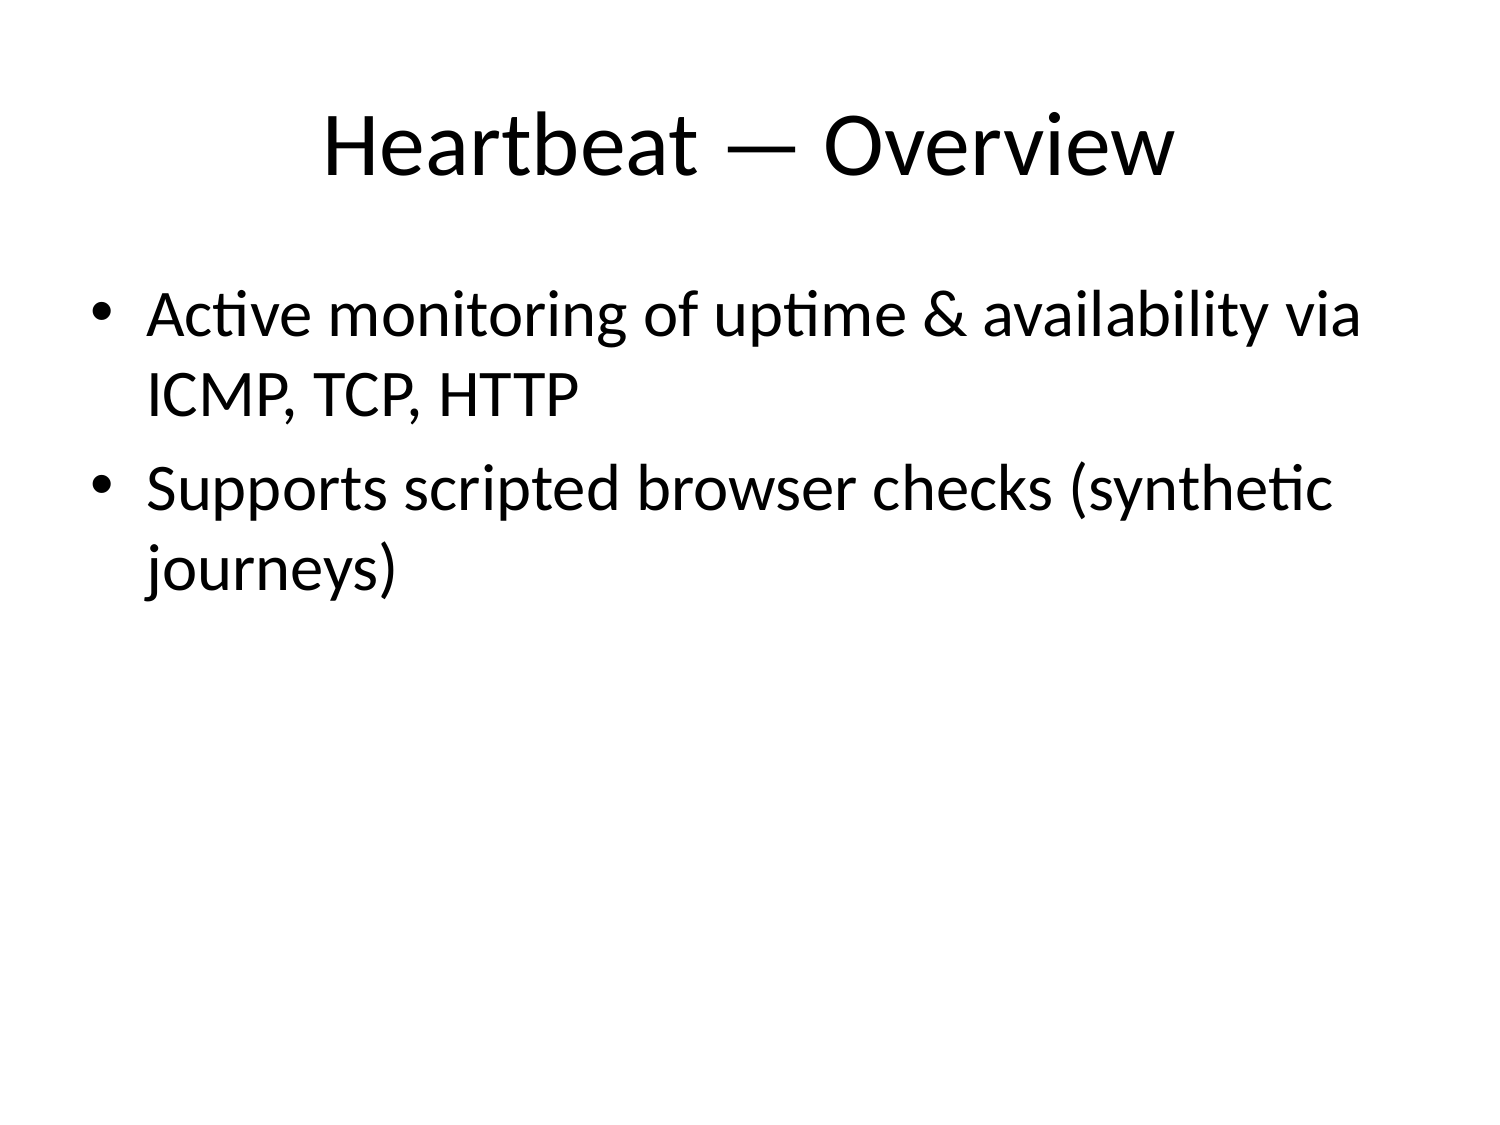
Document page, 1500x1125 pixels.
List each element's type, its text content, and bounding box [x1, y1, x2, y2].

list Active monitoring of uptime & availability via ICMP, TCP, HTTP Supports scripted browser checks (synthetic journeys) [75, 262, 1425, 1005]
title Heartbeat — Overview [75, 45, 1425, 233]
